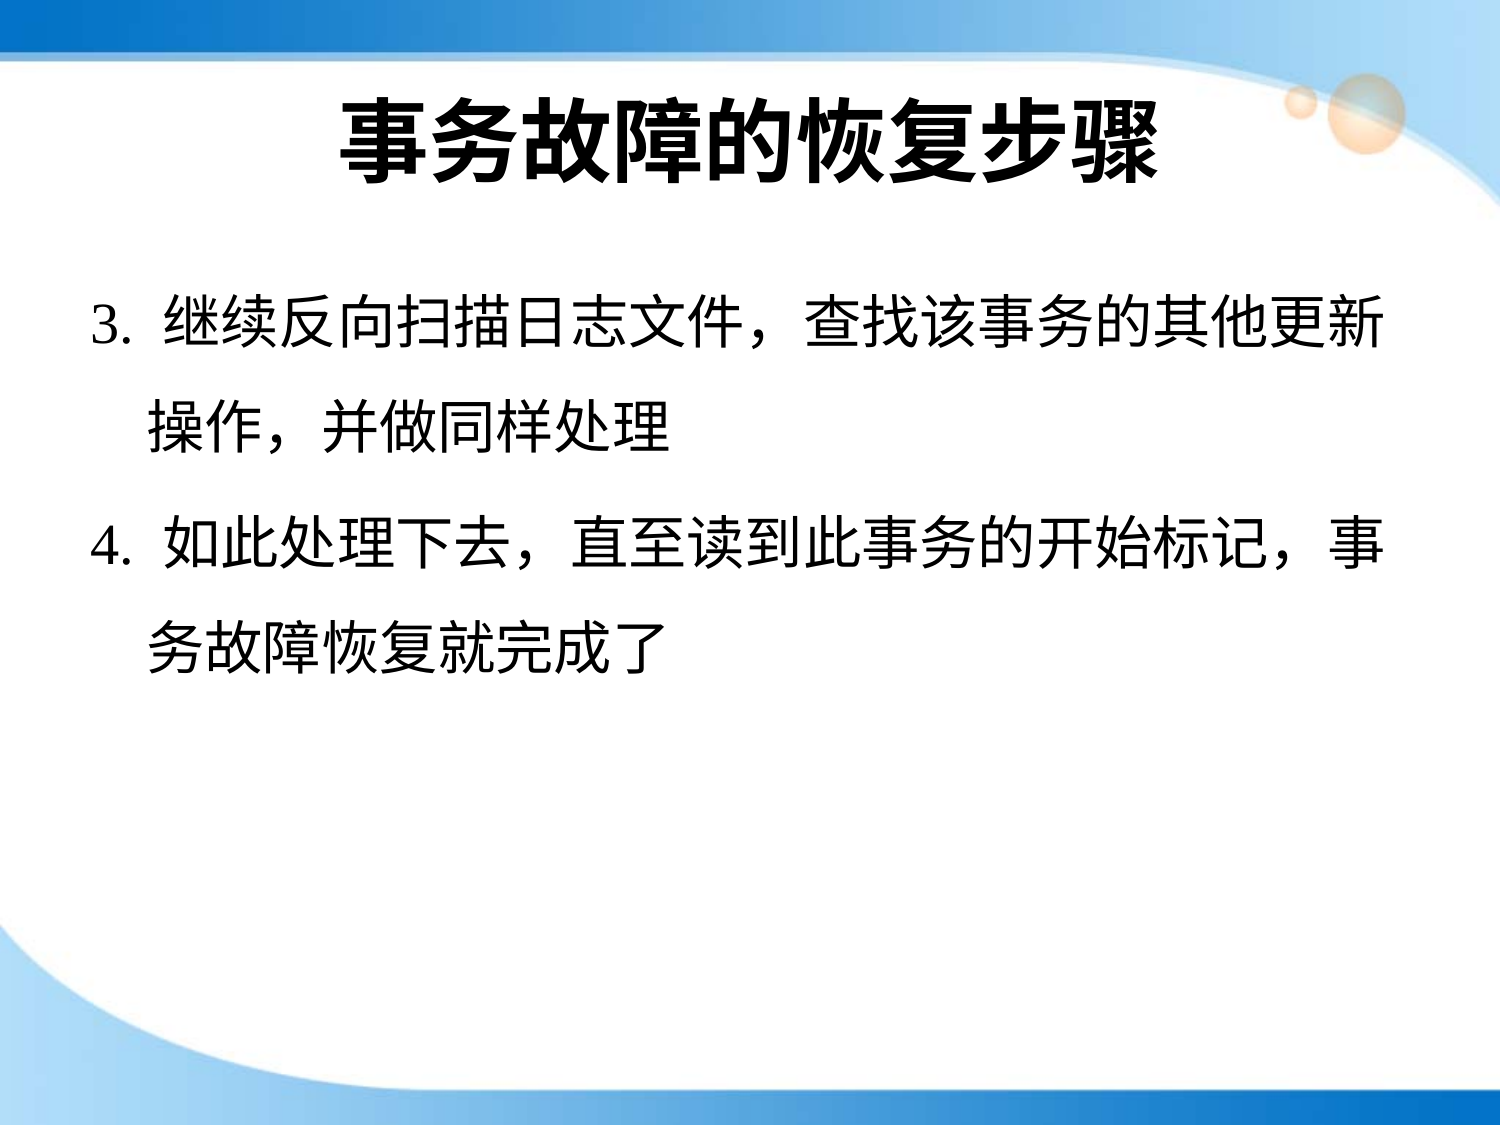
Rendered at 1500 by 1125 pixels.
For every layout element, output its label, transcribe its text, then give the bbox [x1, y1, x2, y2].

title 事务故障的恢复步骤 [75, 45, 1425, 233]
list 3. 继续反向扫描日志文件，查找该事务的其他更新操作，并做同样处理 4. 如此处理下去，直至读到此事务的开始标记，事务故障恢复就完成了 [74, 242, 1426, 985]
picture [0, 0, 1500, 1125]
